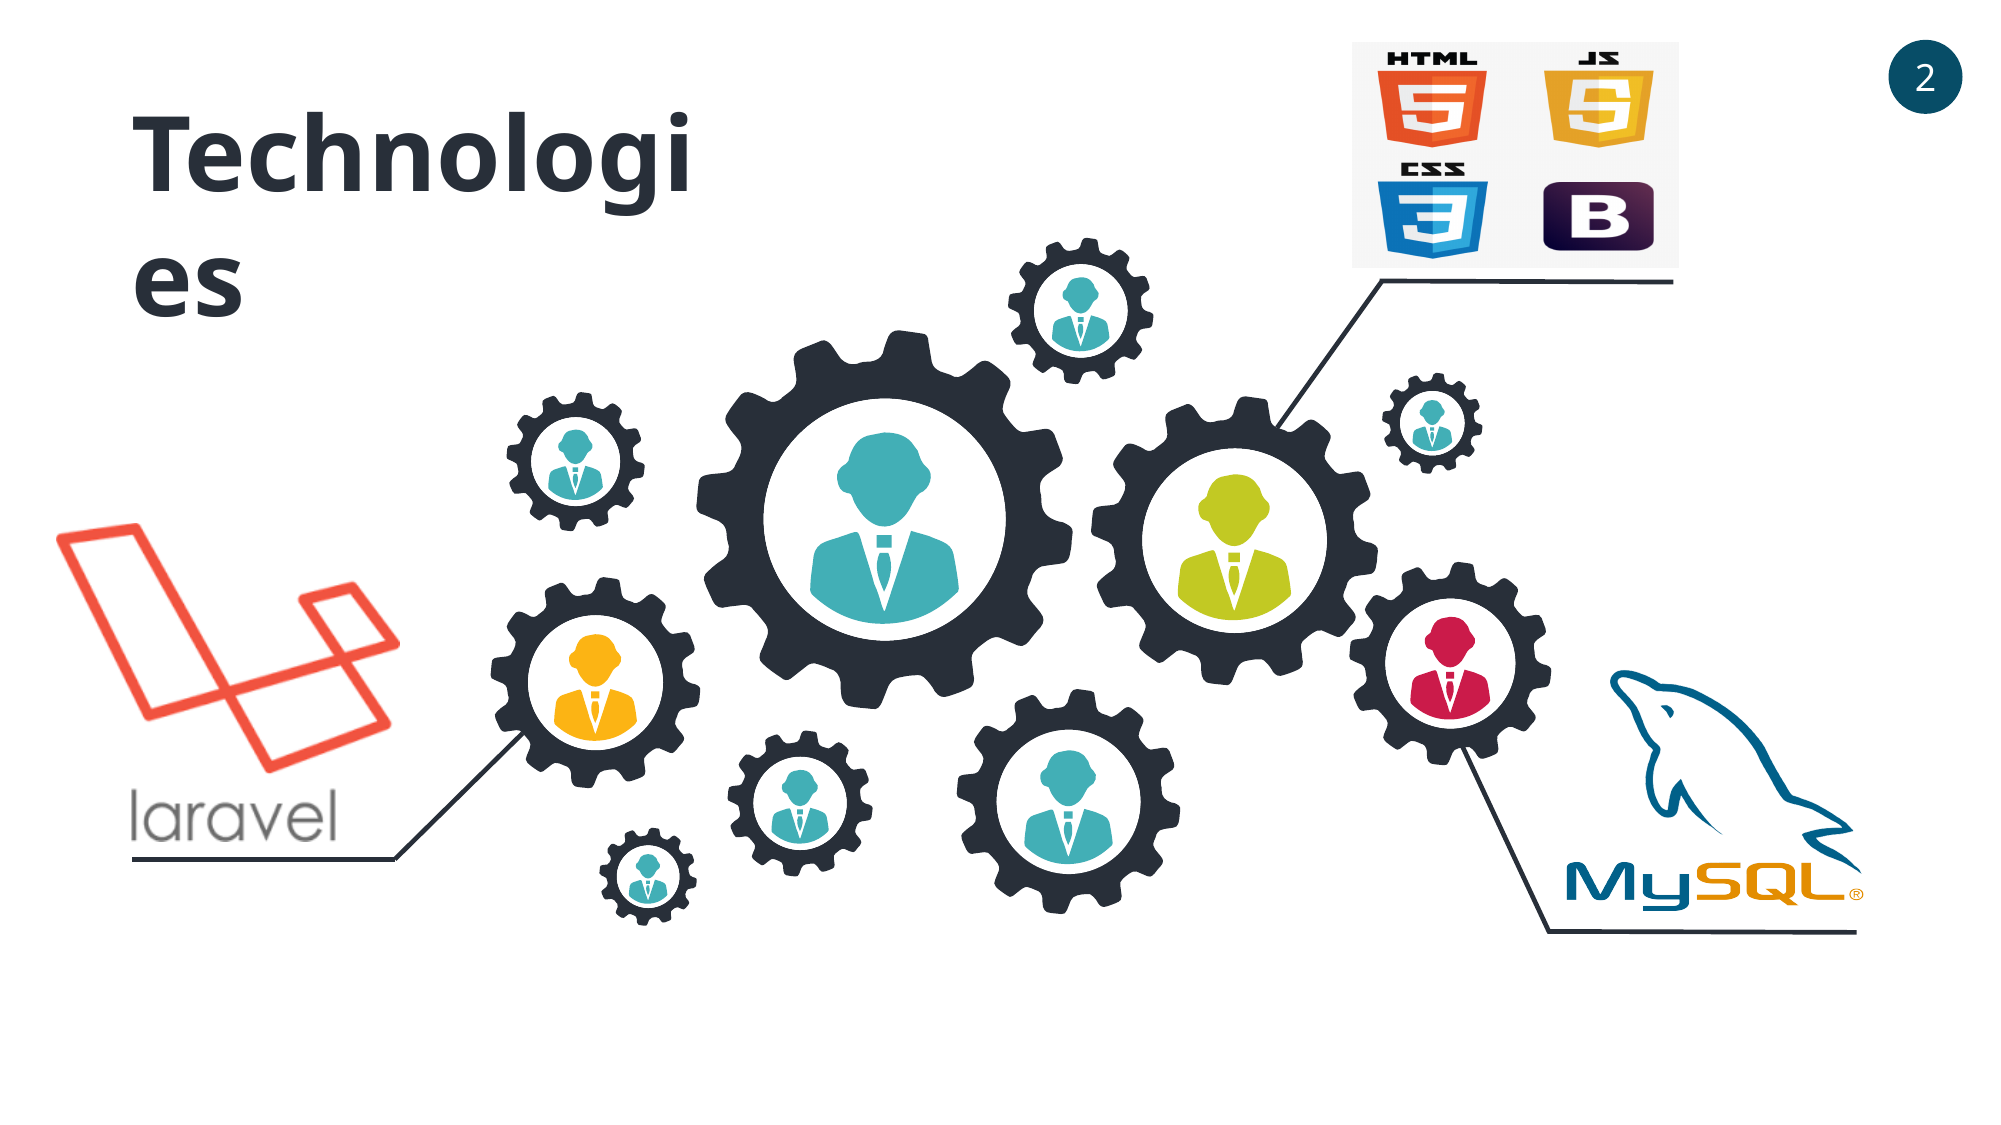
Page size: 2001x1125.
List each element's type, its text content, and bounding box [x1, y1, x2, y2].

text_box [506, 392, 646, 532]
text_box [1459, 740, 1550, 933]
picture [56, 523, 400, 842]
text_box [1382, 372, 1484, 475]
picture [1566, 666, 1864, 911]
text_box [1091, 396, 1380, 686]
text_box Technologies [117, 79, 743, 345]
picture [1351, 42, 1679, 268]
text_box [1008, 237, 1155, 385]
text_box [490, 577, 702, 789]
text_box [1277, 281, 1382, 428]
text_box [727, 730, 874, 877]
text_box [394, 733, 523, 860]
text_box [599, 827, 698, 927]
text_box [696, 330, 1075, 711]
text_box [956, 689, 1182, 915]
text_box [1349, 561, 1553, 766]
text_box 2 [1887, 38, 1964, 115]
